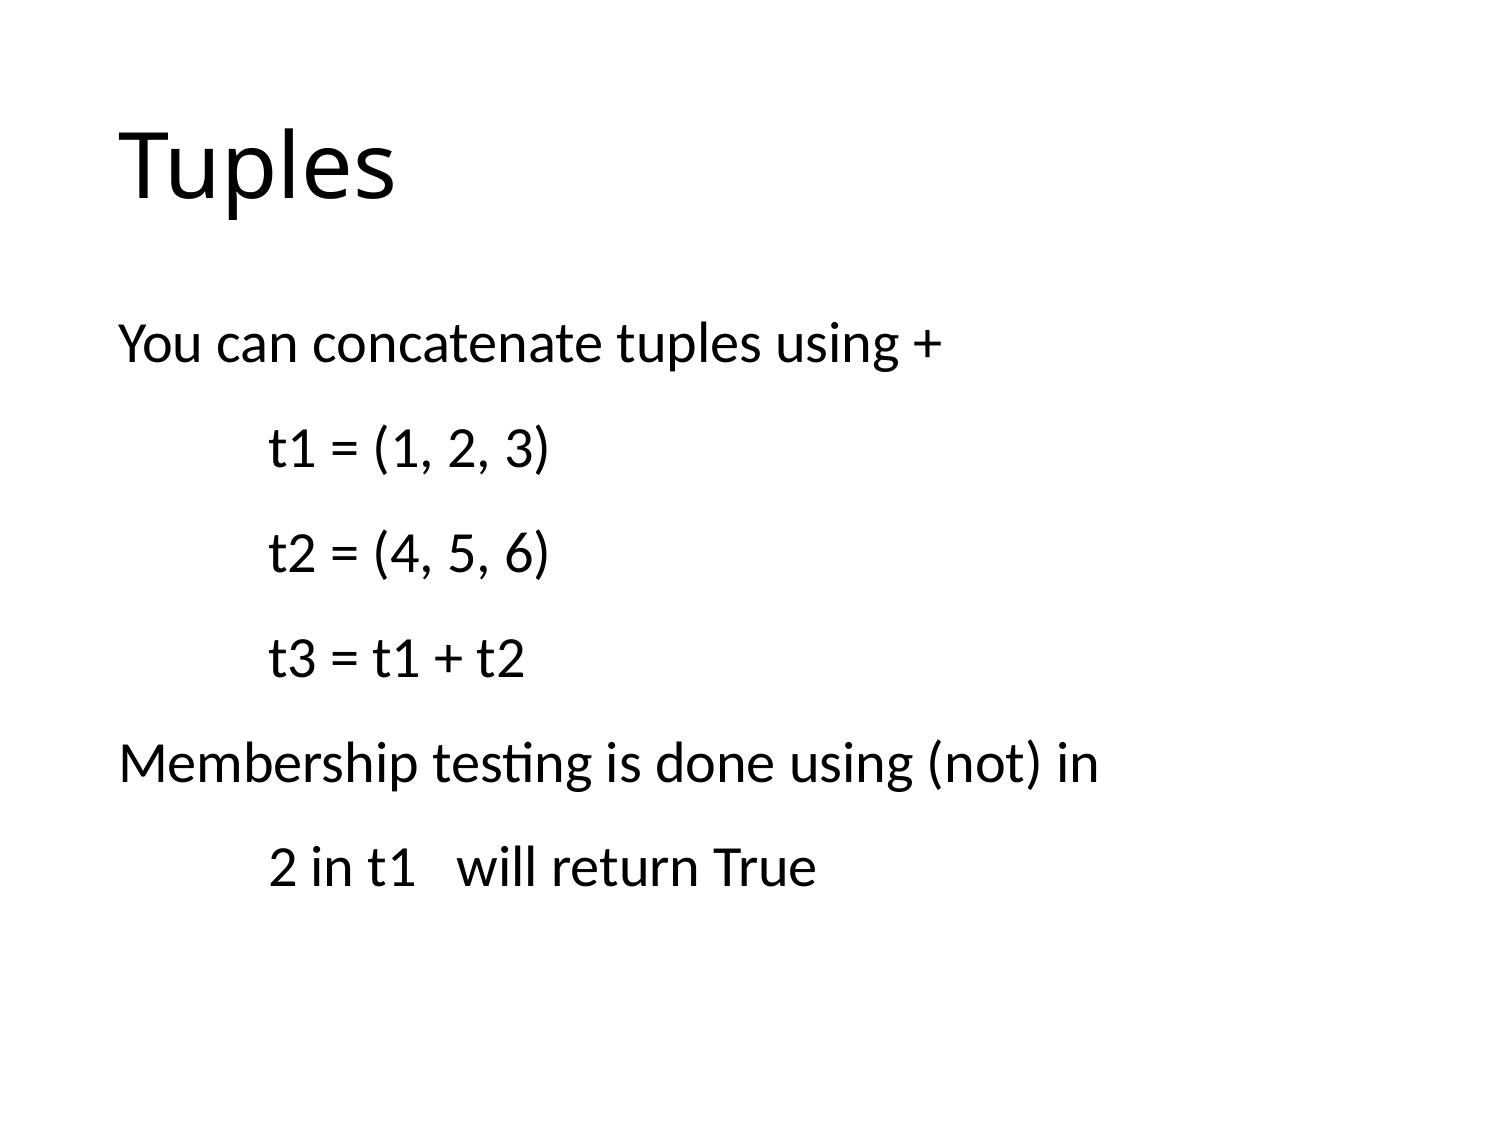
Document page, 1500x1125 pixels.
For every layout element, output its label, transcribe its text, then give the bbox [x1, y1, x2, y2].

title Tuples [103, 59, 1397, 262]
list You can concatenate tuples using + t1 = (1, 2, 3) t2 = (4, 5, 6) t3 = t1 + t2 Membership testing is done using (not) in 2 in t1 will return True [103, 262, 1397, 977]
